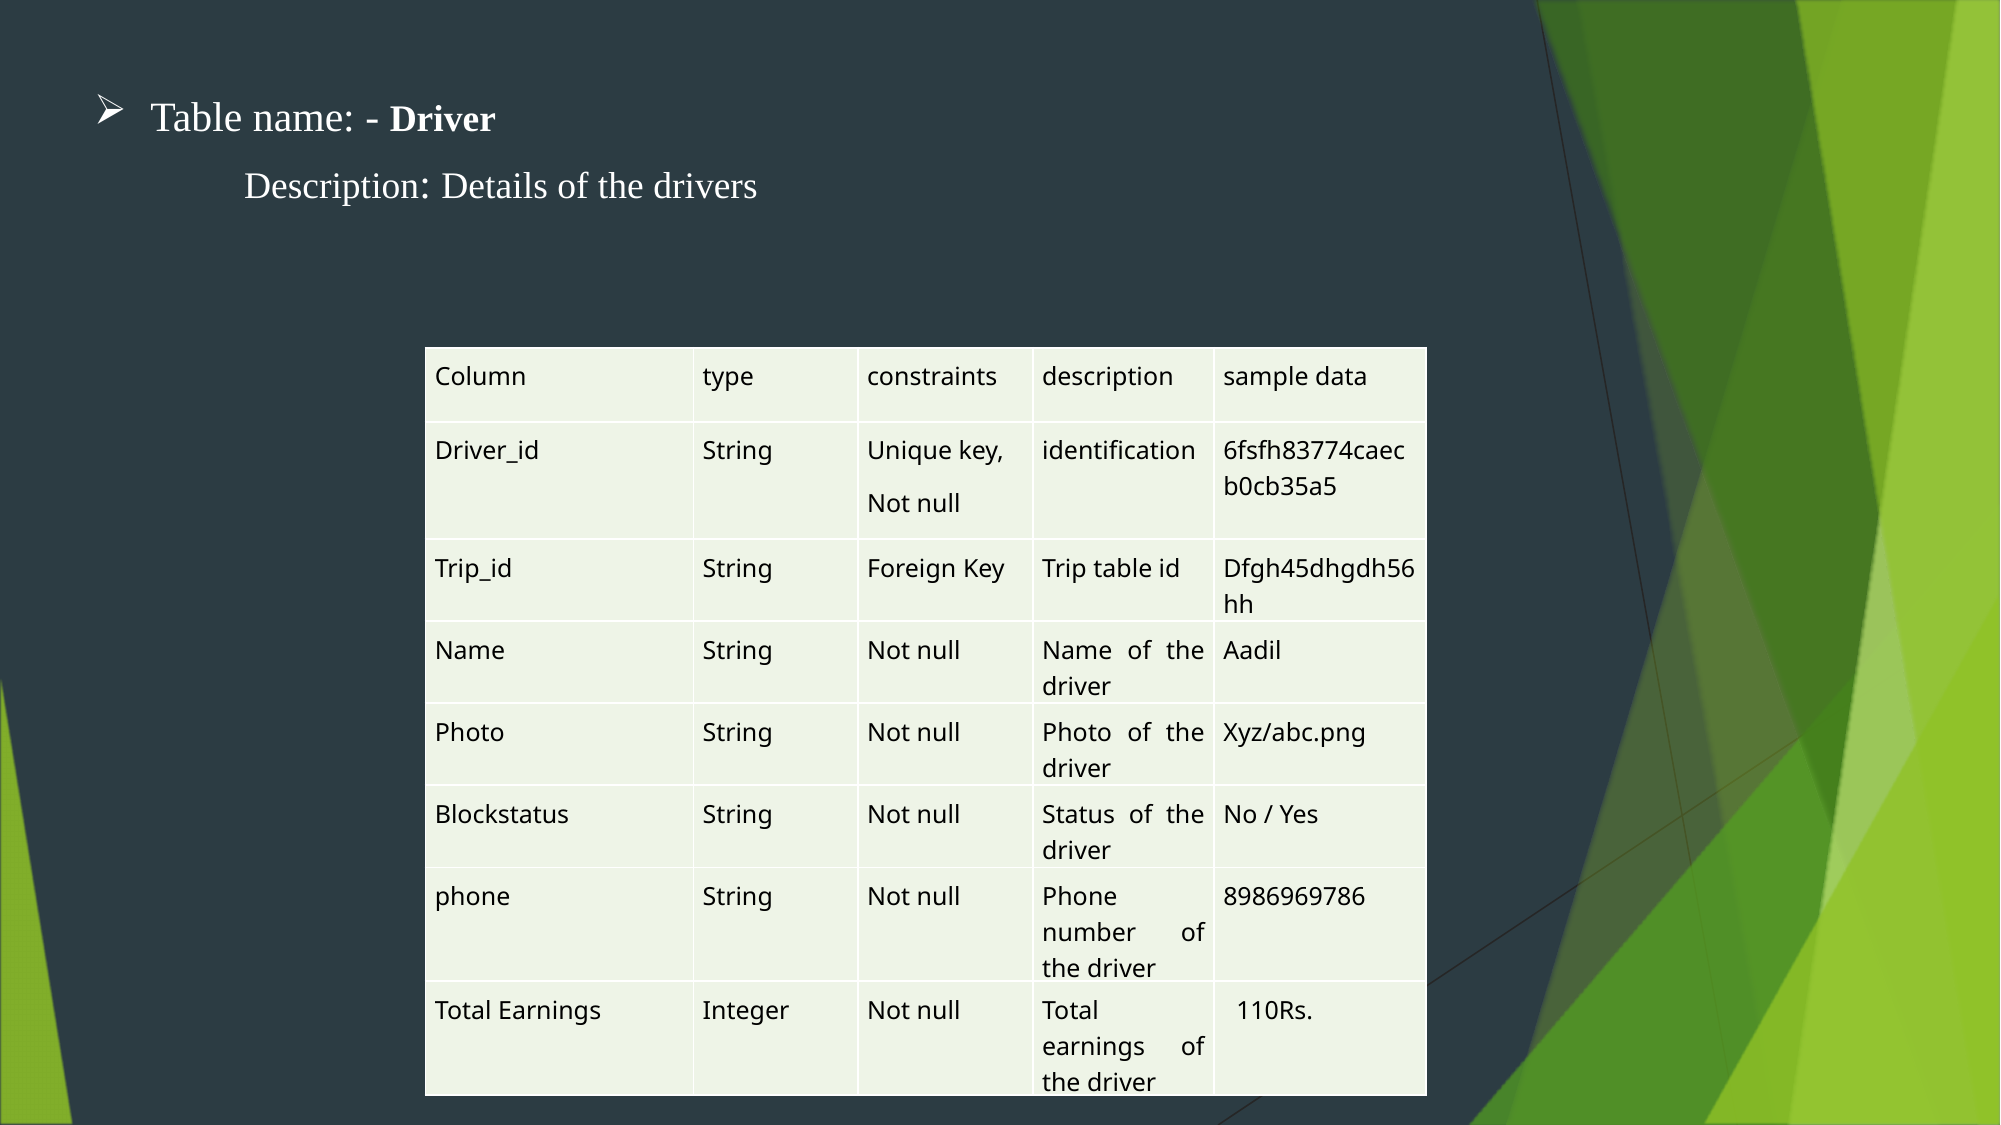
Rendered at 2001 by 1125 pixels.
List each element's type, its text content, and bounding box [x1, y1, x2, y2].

table_cell 6fsfh83774caecb0cb35a5 [1215, 423, 1425, 538]
table_cell Unique key, Not null [859, 423, 1032, 538]
table_cell Foreign Key [859, 540, 1032, 620]
table_cell String [694, 868, 857, 980]
table_header Column [426, 349, 693, 421]
table_cell Not null [859, 622, 1032, 702]
table_cell Driver_id [426, 423, 693, 538]
table_cell identification [1034, 423, 1213, 538]
table_cell Trip_id [426, 540, 693, 620]
table_cell phone [426, 868, 693, 980]
table_cell No / Yes [1215, 786, 1425, 867]
table_cell Not null [859, 868, 1032, 980]
table_cell 8986969786 [1215, 868, 1425, 980]
table_header constraints [859, 349, 1032, 421]
table_cell Not null [859, 786, 1032, 867]
table_cell String [694, 423, 857, 538]
table_cell String [694, 704, 857, 784]
table_cell Integer [694, 982, 857, 1094]
table_header description [1034, 349, 1213, 421]
table_cell String [694, 622, 857, 702]
table_cell Total earnings of the driver [1034, 982, 1213, 1094]
table_cell Aadil [1215, 622, 1425, 702]
table_cell Status of the driver [1034, 786, 1213, 867]
table_header type [694, 349, 857, 421]
table_cell Total Earnings [426, 982, 693, 1094]
table_cell 110Rs. [1215, 982, 1425, 1094]
table_cell String [694, 786, 857, 867]
table_cell Name of the driver [1034, 622, 1213, 702]
table_cell Photo of the driver [1034, 704, 1213, 784]
table_cell String [694, 540, 857, 620]
table_cell Not null [859, 704, 1032, 784]
table_cell Name [426, 622, 693, 702]
table_cell Xyz/abc.png [1215, 704, 1425, 784]
table_cell Trip table id [1034, 540, 1213, 620]
table_cell Photo [426, 704, 693, 784]
text_box Table name: - Driver Description: Details of the drivers [79, 75, 1080, 214]
table_cell Not null [859, 982, 1032, 1094]
table_cell Dfgh45dhgdh56hh [1215, 540, 1425, 620]
table_header sample data [1215, 349, 1425, 421]
table_cell Blockstatus [426, 786, 693, 867]
table_cell Phone number of the driver [1034, 868, 1213, 980]
